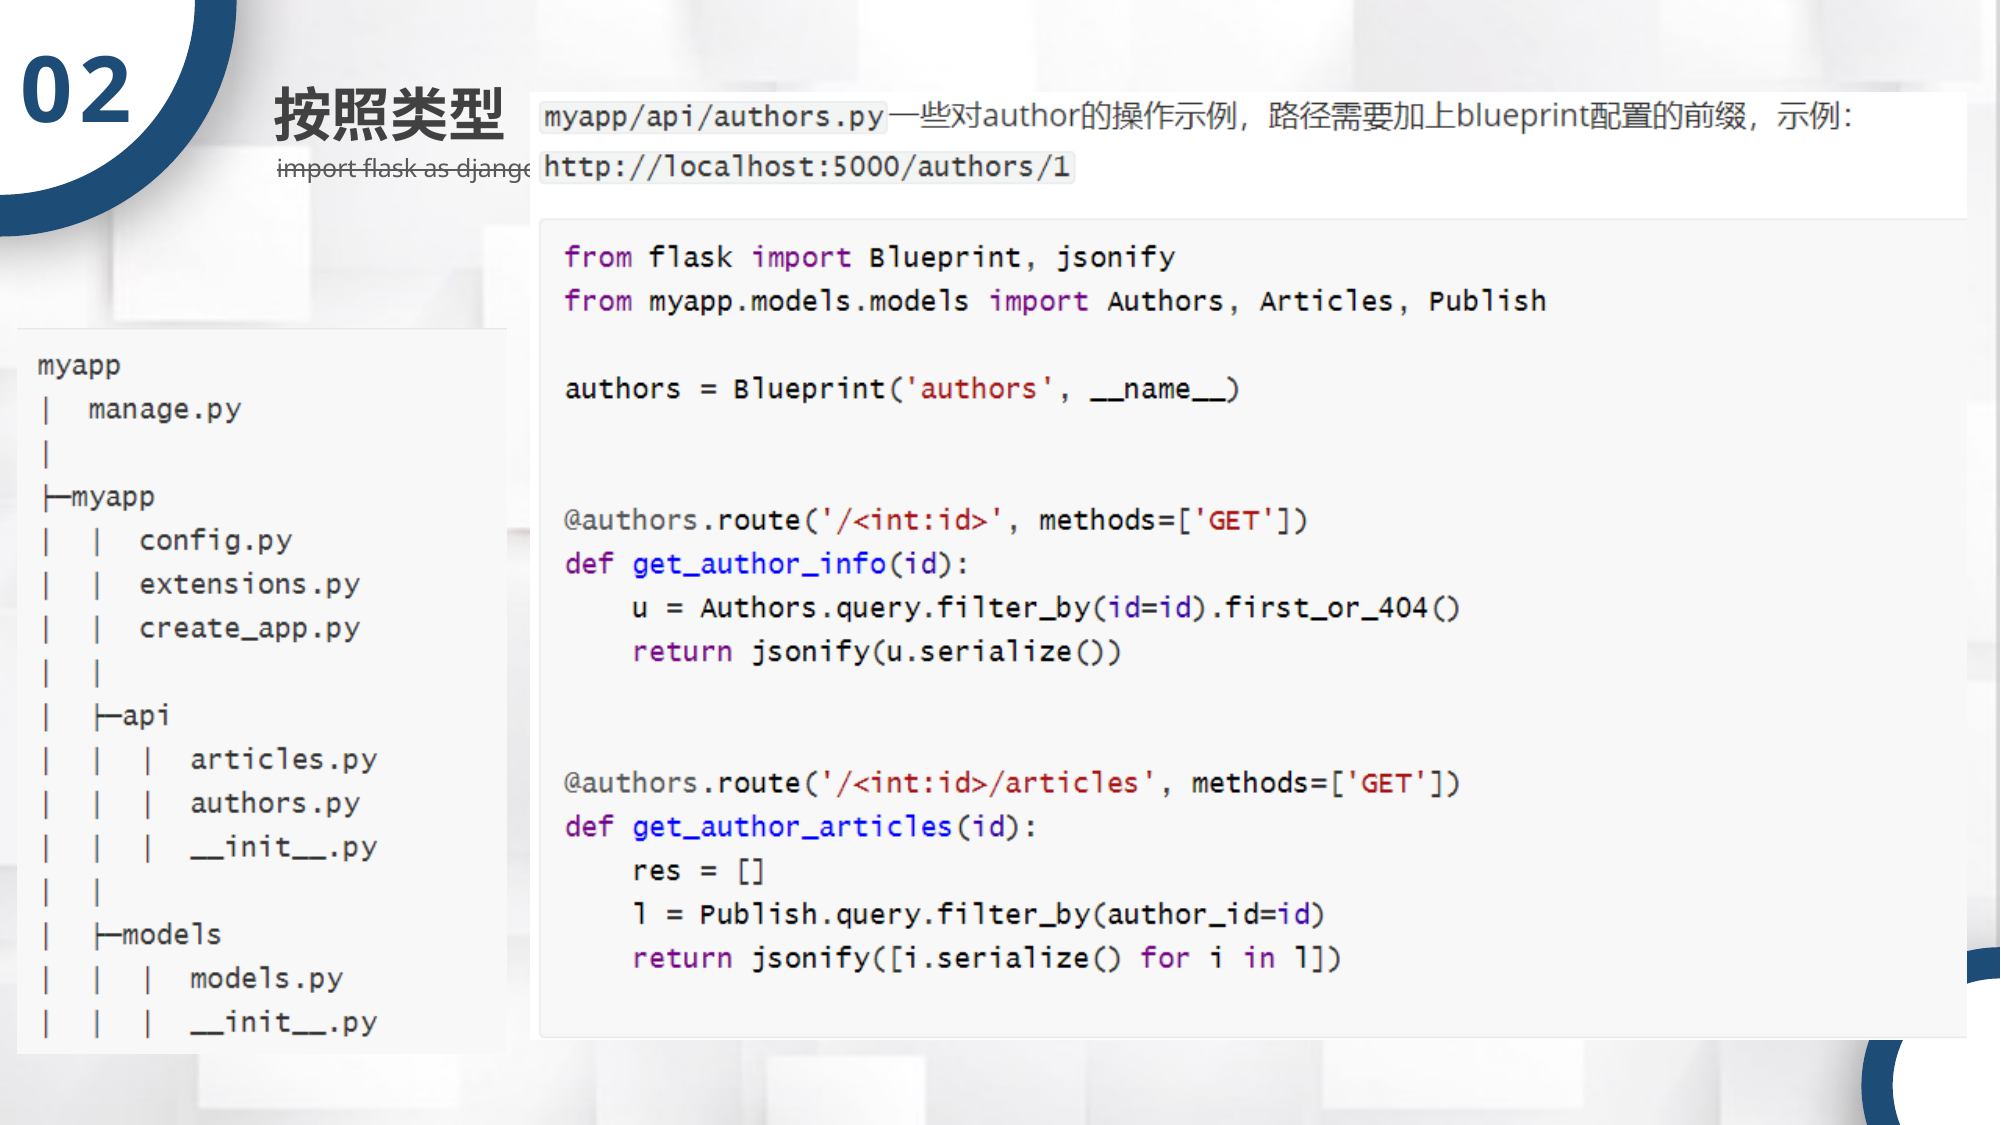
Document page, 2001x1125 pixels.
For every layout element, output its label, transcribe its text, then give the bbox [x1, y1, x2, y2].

text_box import flask as django [261, 144, 530, 190]
picture [0, 0, 2000, 1125]
text_box 02 [0, 22, 153, 148]
text_box 按照类型 [258, 71, 522, 156]
text_box [0, 0, 217, 217]
text_box [1876, 961, 2000, 1125]
